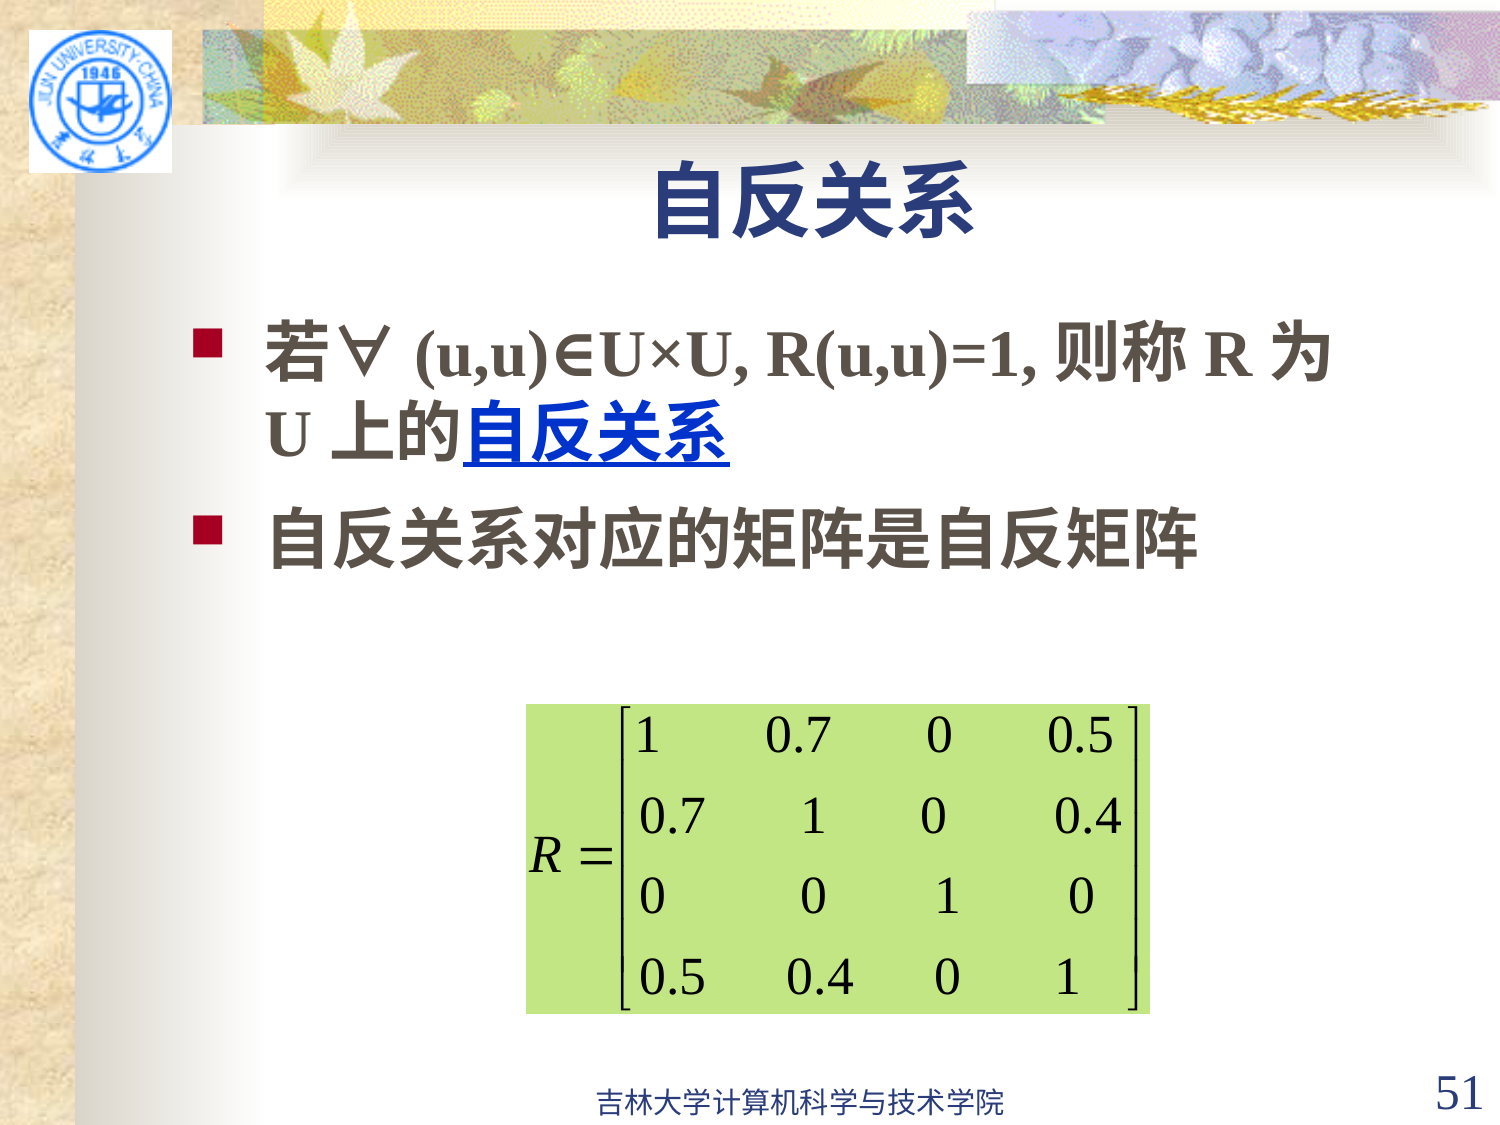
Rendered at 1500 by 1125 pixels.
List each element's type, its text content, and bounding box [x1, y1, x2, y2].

list 若∀(u,u)∈U×U, R(u,u)=1,则称R为U上的自反关系 自反关系对应的矩阵是自反矩阵 [174, 302, 1412, 1035]
slide_number 51 [1349, 1051, 1500, 1125]
picture [0, 0, 1500, 1125]
title 自反关系 [174, 137, 1450, 256]
footer 吉林大学计算机科学与技术学院 [562, 1051, 1038, 1125]
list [525, 703, 1151, 1015]
